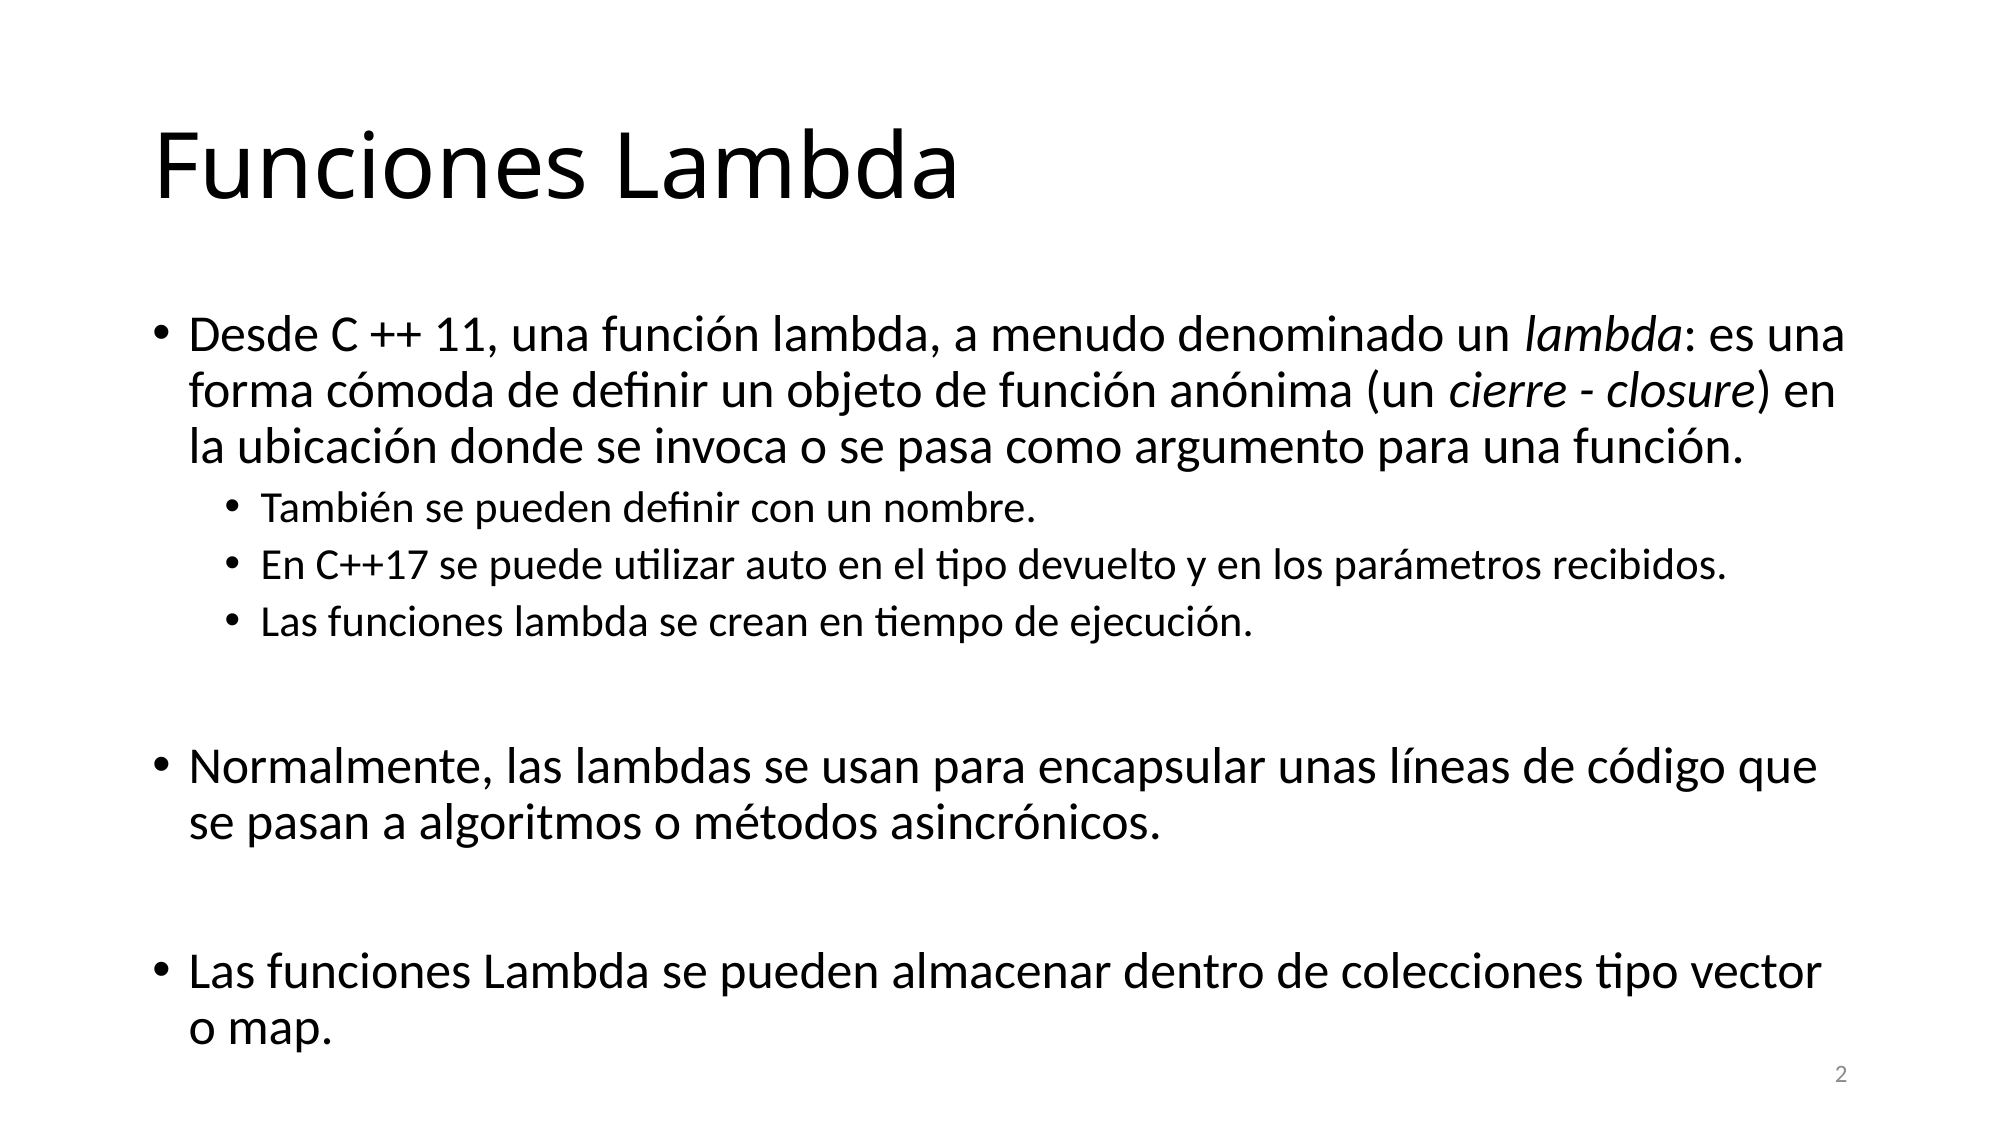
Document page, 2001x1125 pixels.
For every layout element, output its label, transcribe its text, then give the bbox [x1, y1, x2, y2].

title Funciones Lambda [137, 59, 1863, 278]
slide_number 2 [1412, 1042, 1863, 1103]
list Desde C ++ 11, una función lambda, a menudo denominado un lambda: es una forma cómoda de definir un objeto de función anónima (un cierre - closure) en la ubicación donde se invoca o se pasa como argumento para una función. También se pueden definir con un nombre. En C++17 se puede utilizar auto en el tipo devuelto y en los parámetros recibidos. Las funciones lambda se crean en tiempo de ejecución. Normalmente, las lambdas se usan para encapsular unas líneas de código que se pasan a algoritmos o métodos asincrónicos. Las funciones Lambda se pueden almacenar dentro de colecciones tipo vector o map. [137, 299, 1863, 1082]
